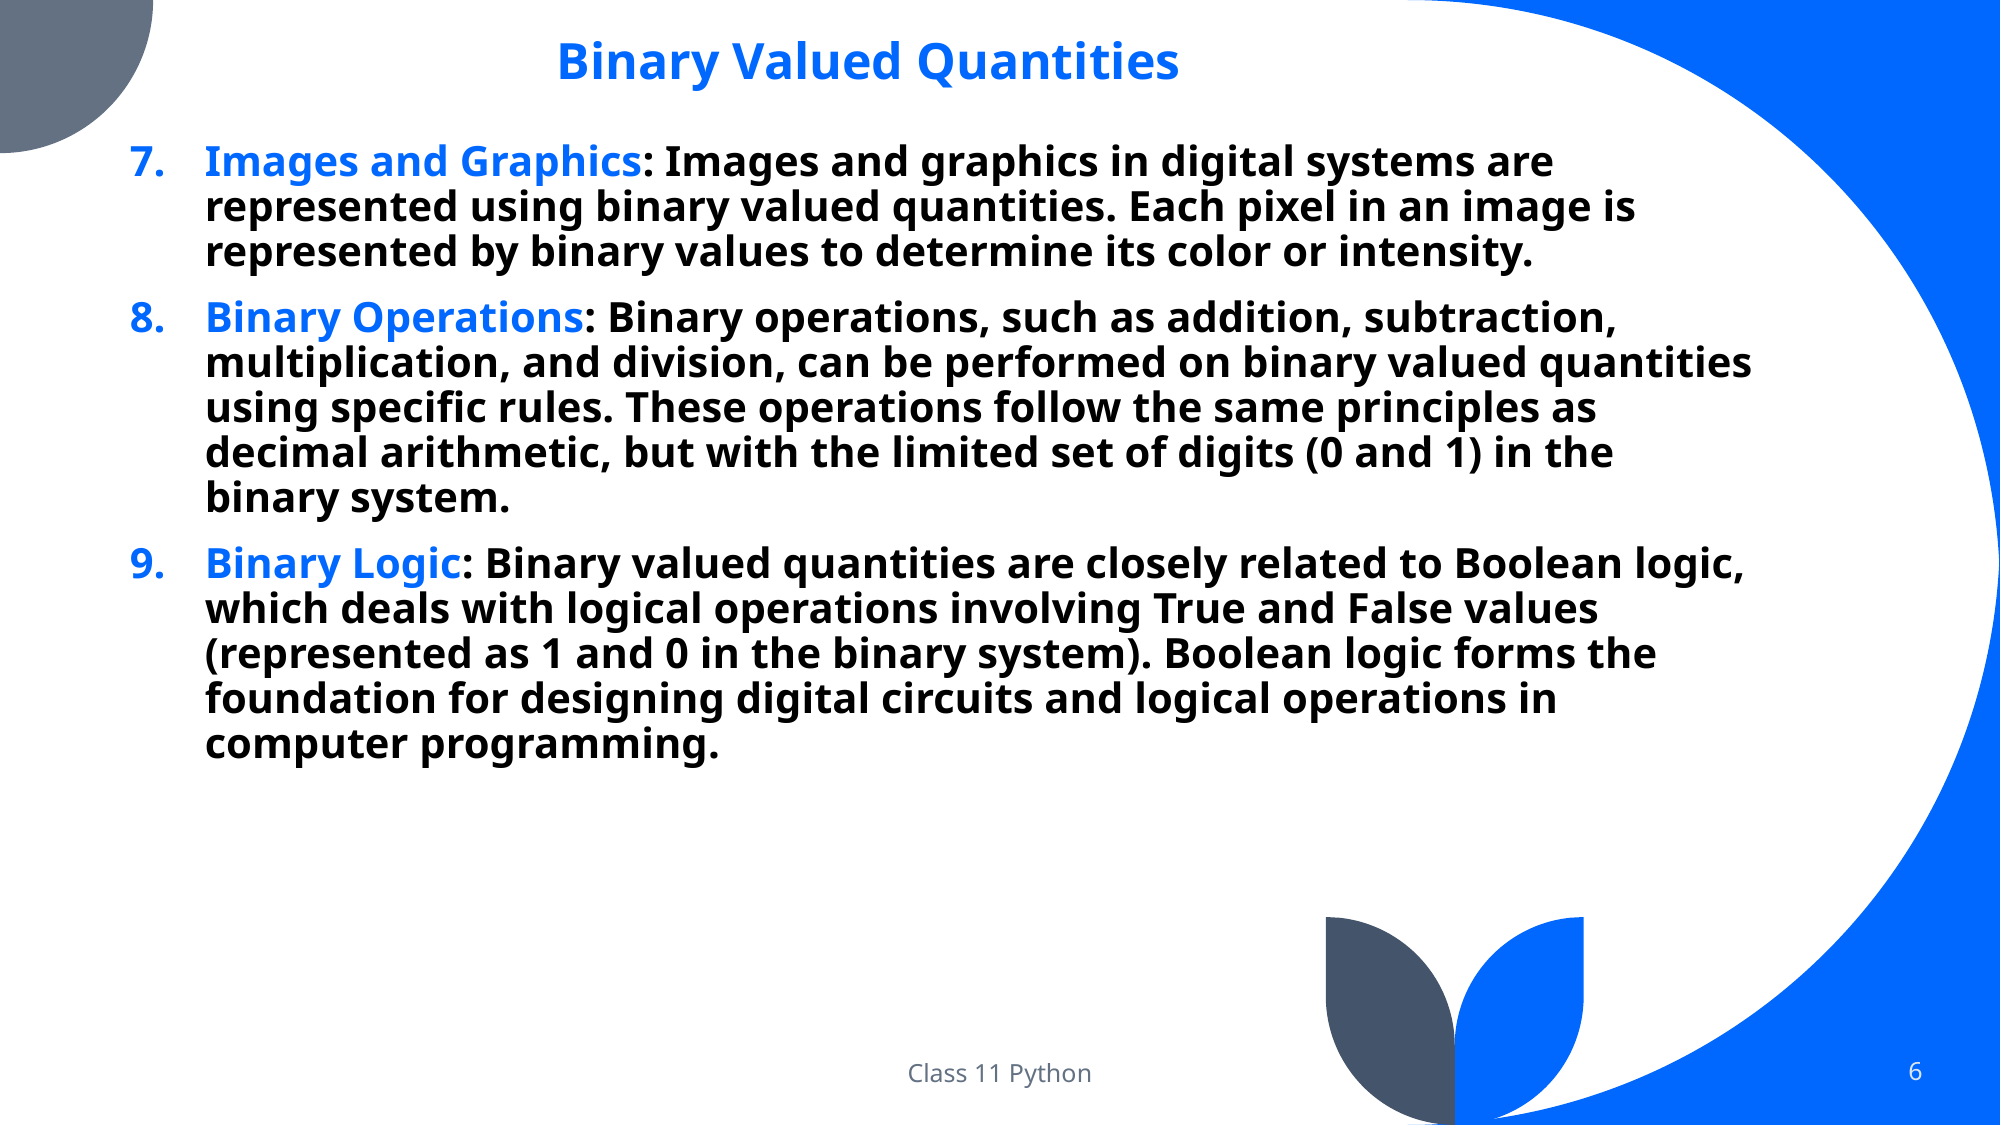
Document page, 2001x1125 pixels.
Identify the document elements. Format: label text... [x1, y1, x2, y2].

list Images and Graphics: Images and graphics in digital systems are represented using binary valued quantities. Each pixel in an image is represented by binary values to determine its color or intensity. Binary Operations: Binary operations, such as addition, subtraction, multiplication, and division, can be performed on binary valued quantities using specific rules. These operations follow the same principles as decimal arithmetic, but with the limited set of digits (0 and 1) in the binary system. Binary Logic: Binary valued quantities are closely related to Boolean logic, which deals with logical operations involving True and False values (represented as 1 and 0 in the binary system). Boolean logic forms the foundation for designing digital circuits and logical operations in computer programming. [114, 133, 1770, 951]
footer Class 11 Python [662, 1042, 1338, 1103]
text_box Binary Valued Quantities [151, 22, 1586, 98]
slide_number 6 [1665, 1042, 1938, 1103]
